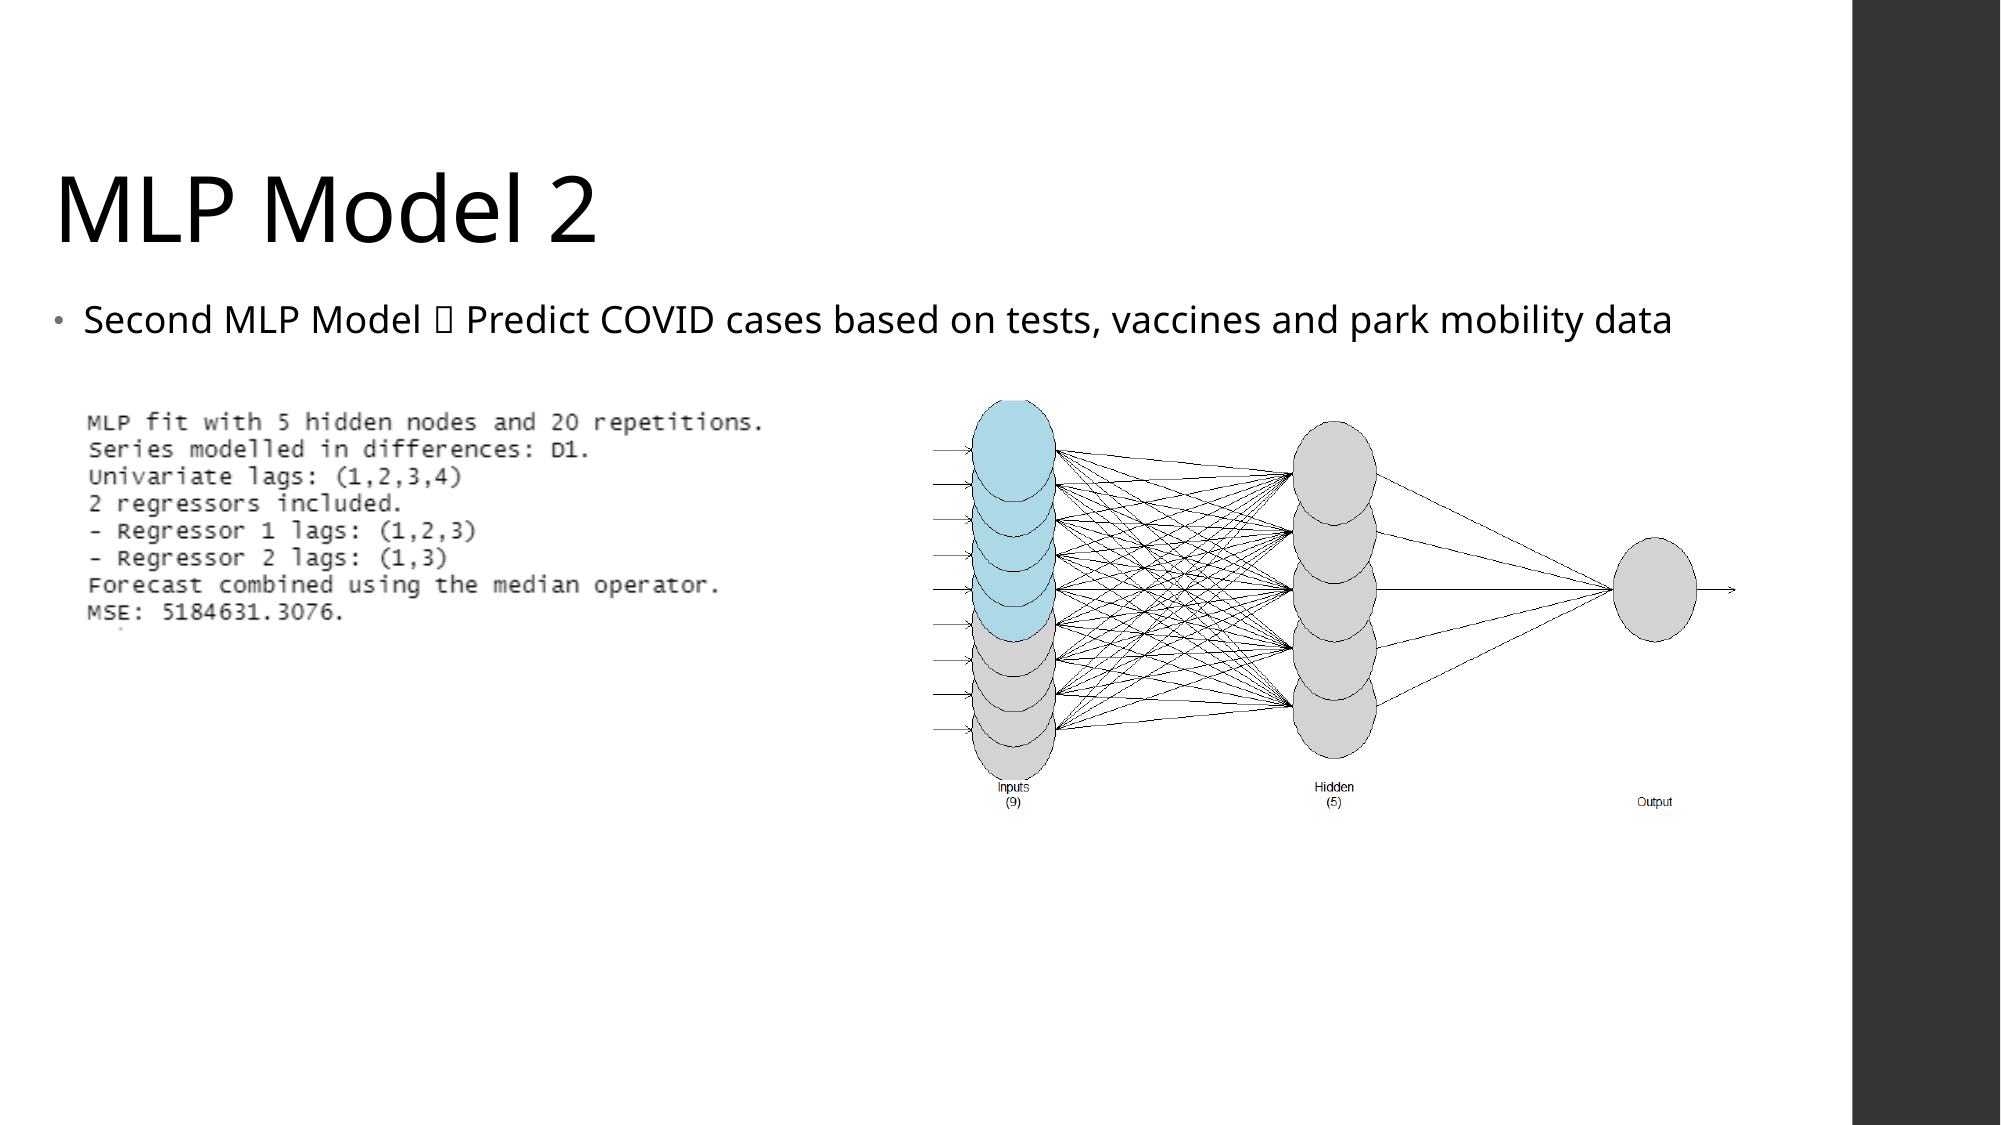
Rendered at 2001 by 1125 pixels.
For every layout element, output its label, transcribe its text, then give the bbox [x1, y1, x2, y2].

picture [78, 407, 795, 631]
title MLP Model 2 [38, 52, 1629, 270]
list Second MLP Model  Predict COVID cases based on tests, vaccines and park mobility data [38, 292, 1768, 1007]
picture [888, 383, 1769, 831]
